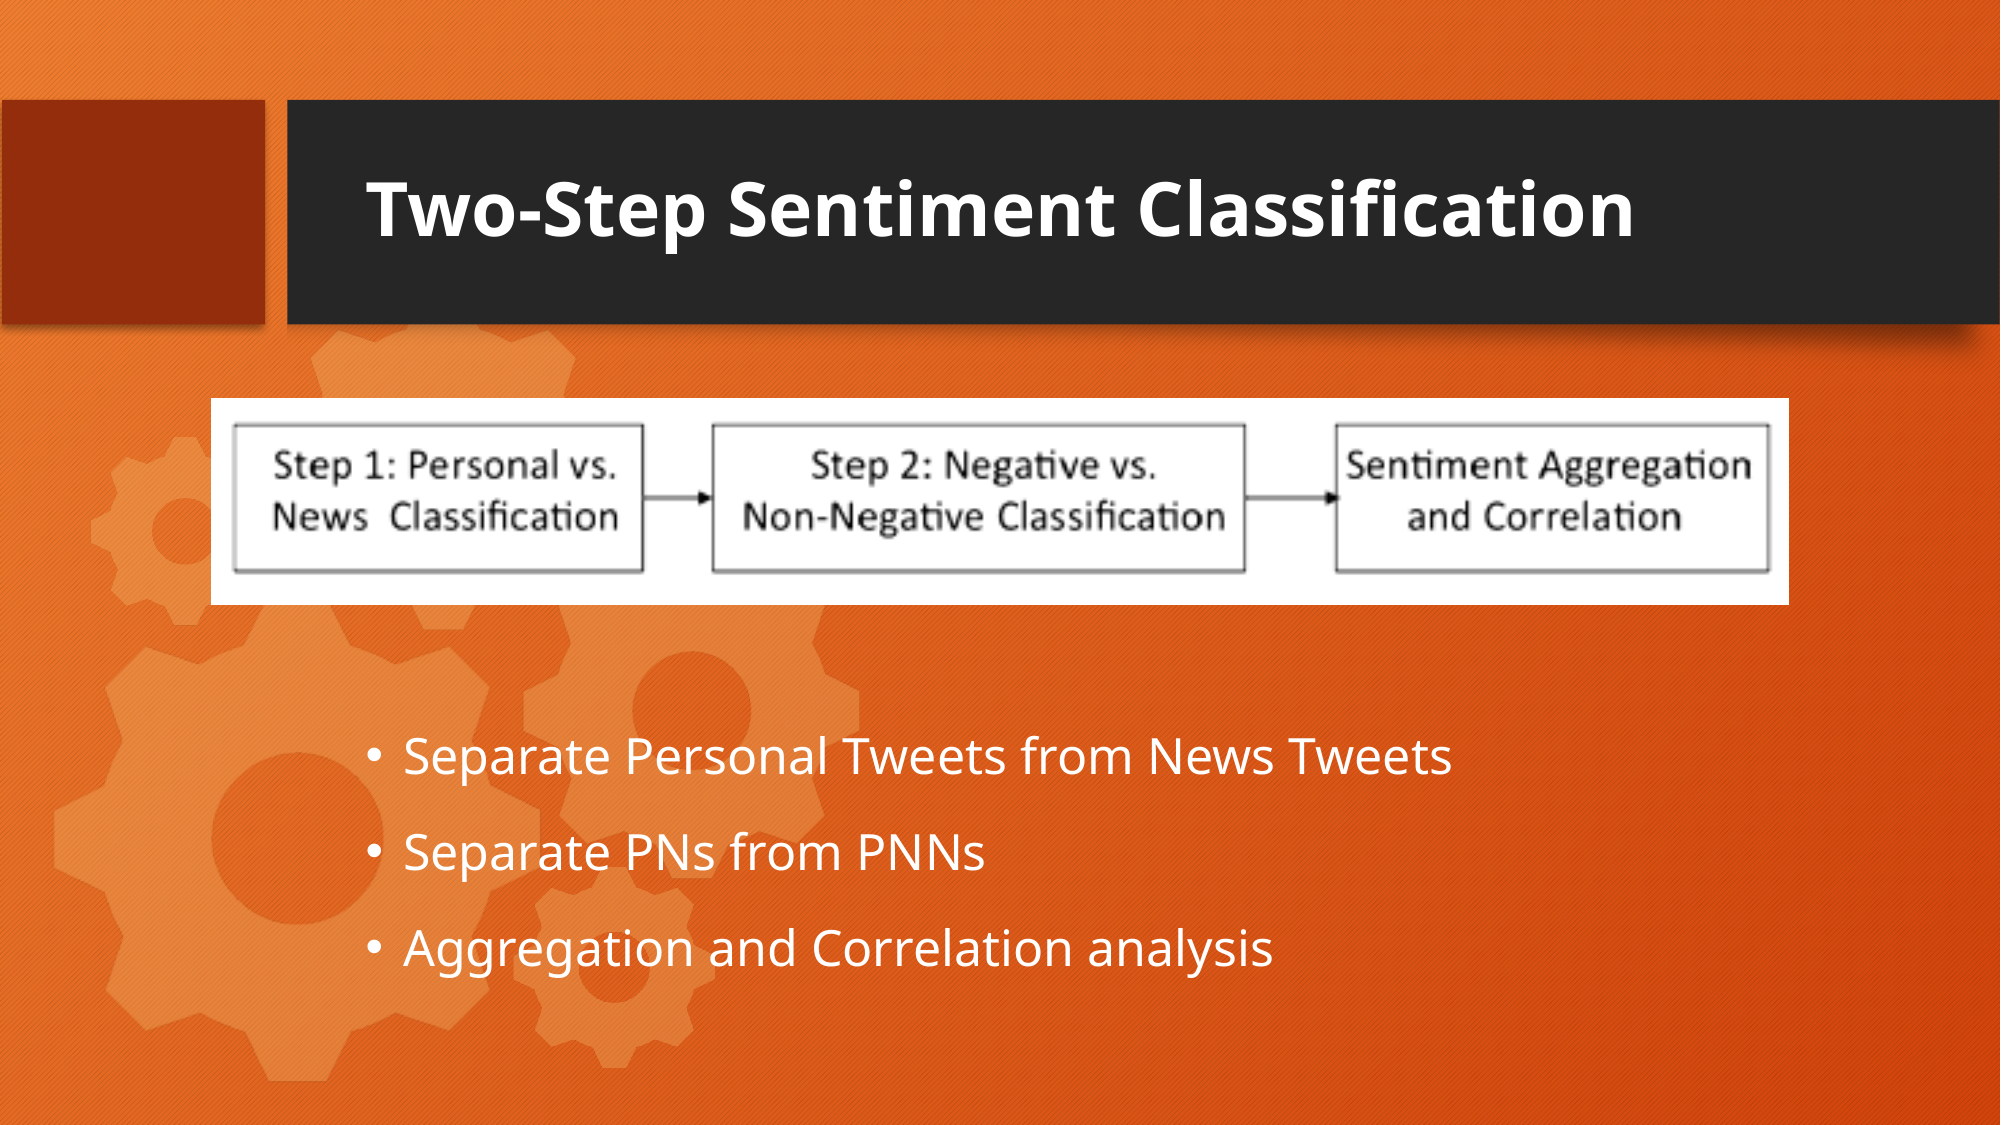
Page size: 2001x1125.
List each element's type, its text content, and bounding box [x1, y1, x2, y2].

title Two-Step Sentiment Classification [350, 123, 1928, 301]
list Separate Personal Tweets from News Tweets Separate PNs from PNNs Aggregation and Correlation analysis [350, 702, 1928, 1002]
picture [11, 226, 2000, 1109]
